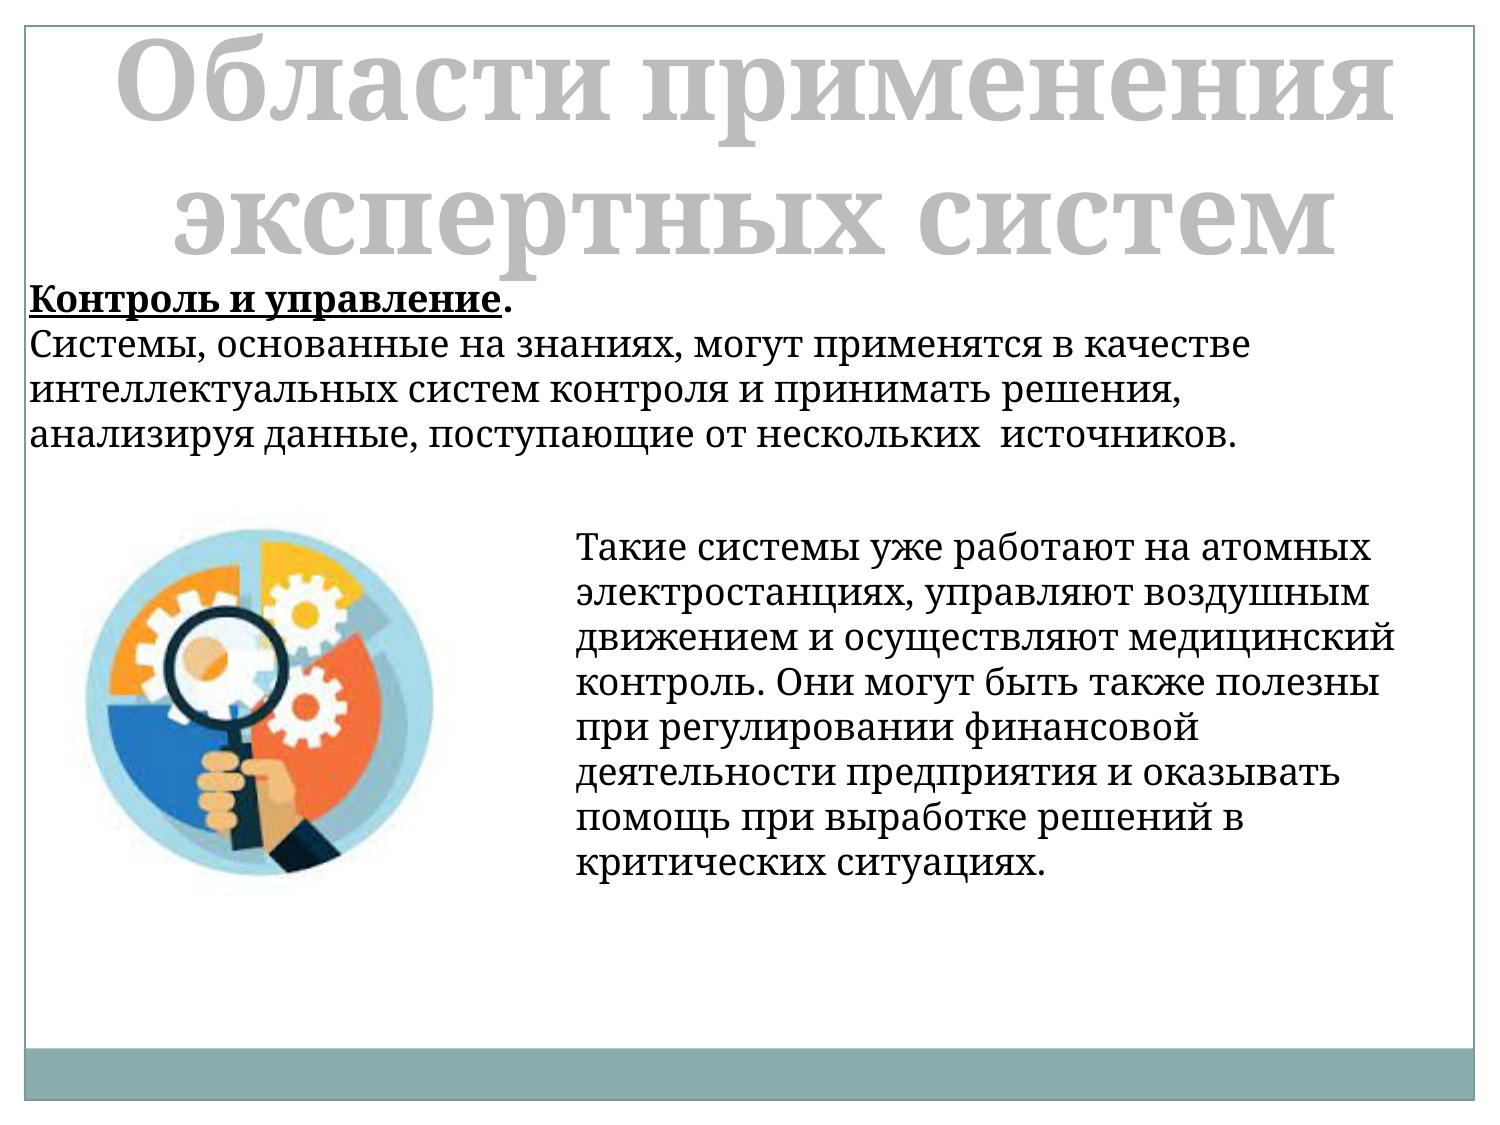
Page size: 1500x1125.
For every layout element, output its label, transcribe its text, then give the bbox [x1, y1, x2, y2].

text_box Такие системы уже работают на атомных электростанциях, управляют воздушным движением и осуществляют медицинский контроль. Они могут быть также полезны при регулировании финансовой деятельности предприятия и оказывать помощь при выработке решений в критических ситуациях. [561, 515, 1421, 935]
text_box Контроль и управление. Системы, основанные на знаниях, могут применятся в качестве интеллектуальных систем контроля и принимать решения, анализируя данные, поступающие от нескольких источников. [14, 267, 1421, 462]
picture [36, 479, 486, 930]
text_box Области применения экспертных систем [10, 0, 1498, 285]
